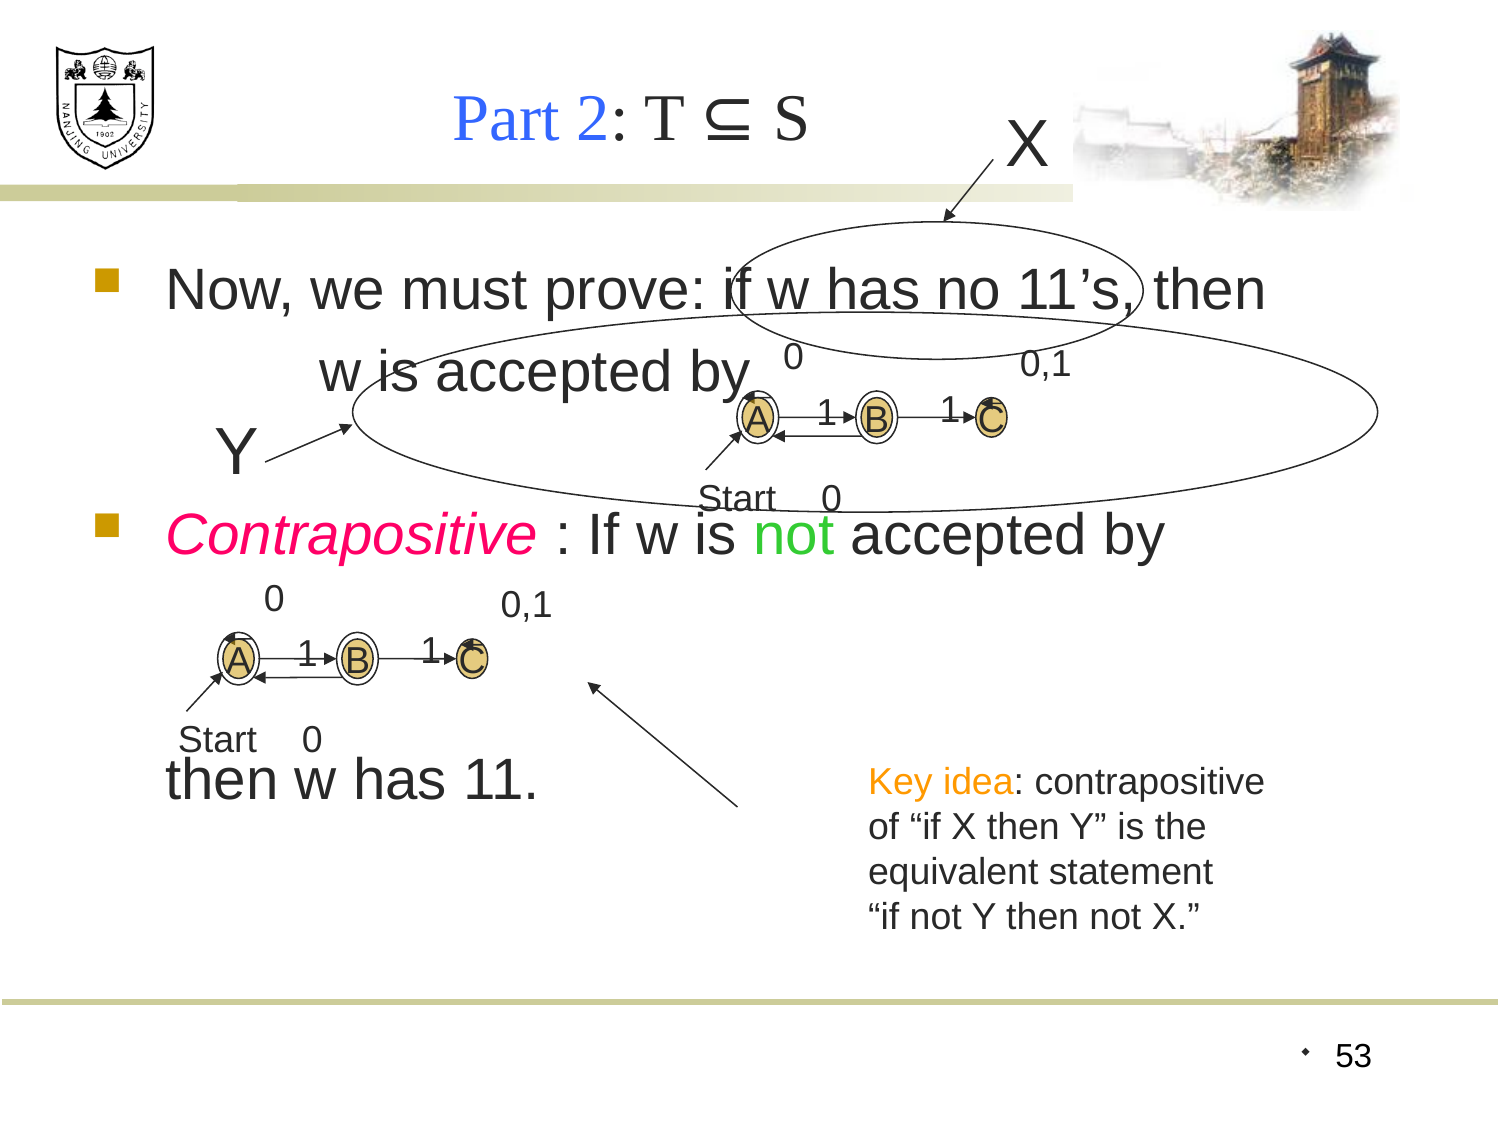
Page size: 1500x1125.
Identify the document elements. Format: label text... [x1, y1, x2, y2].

picture [2, 999, 587, 1005]
title Part 2: T ⊆ S [171, 66, 1093, 161]
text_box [587, 681, 1347, 1005]
picture [50, 42, 160, 173]
slide_number 53 [1234, 1030, 1388, 1107]
picture [1347, 999, 1498, 1005]
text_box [668, 520, 1097, 543]
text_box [730, 92, 1144, 310]
picture [1073, 30, 1400, 211]
list Now, we must prove: if w has no 11’s, then w is accepted by Contrapositive : If w is not accepted by then w has 11. [76, 243, 1413, 965]
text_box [202, 311, 1378, 513]
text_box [149, 566, 577, 784]
